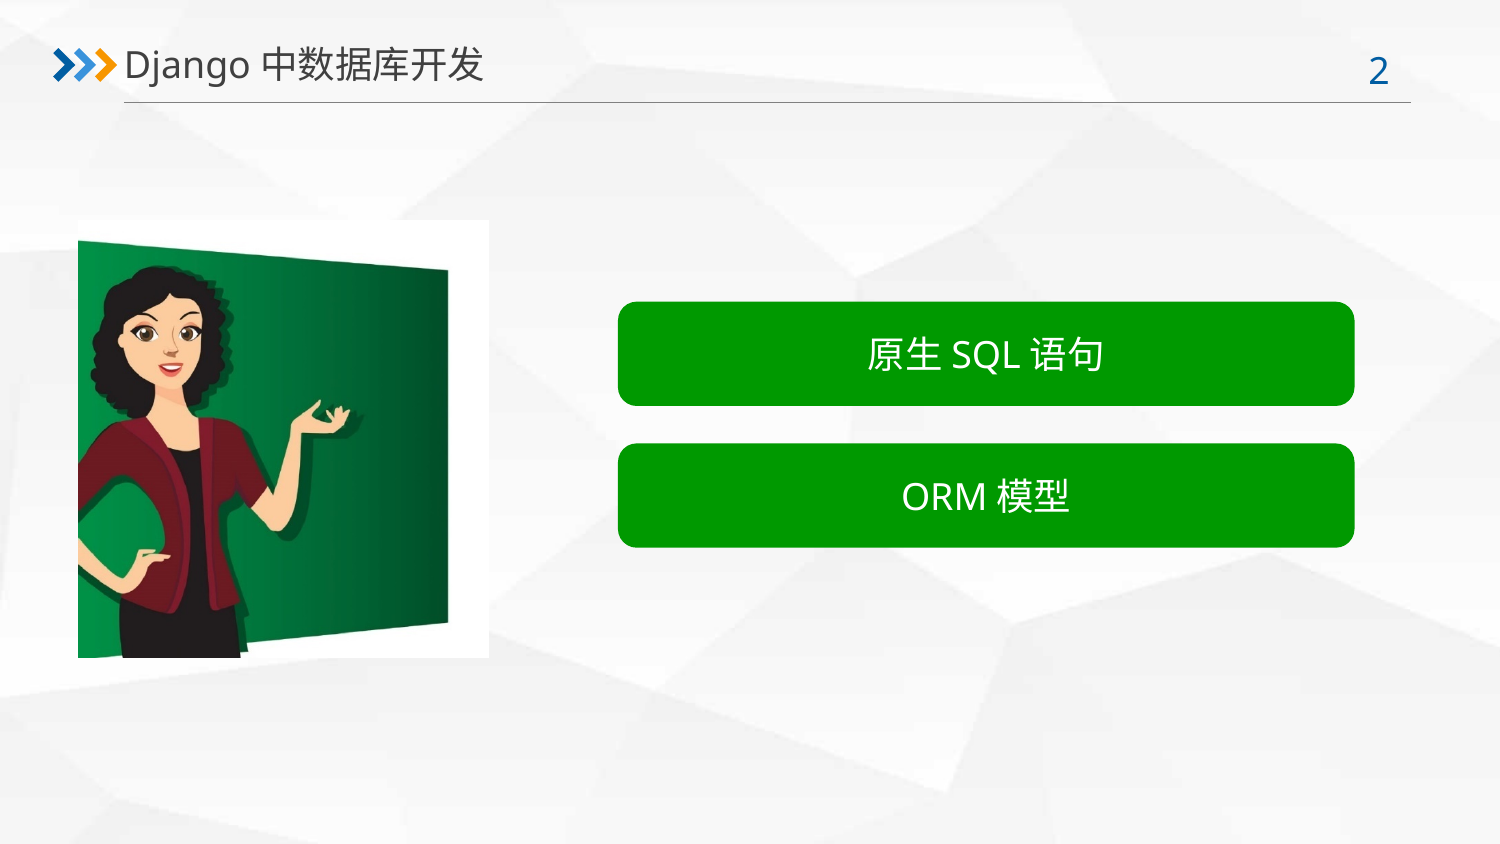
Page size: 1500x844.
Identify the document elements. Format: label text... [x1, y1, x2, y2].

text_box Django中数据库开发 [123, 32, 550, 95]
text_box ORM模型 [617, 443, 1355, 548]
picture [0, 0, 1500, 844]
text_box 原生SQL语句 [617, 301, 1355, 406]
